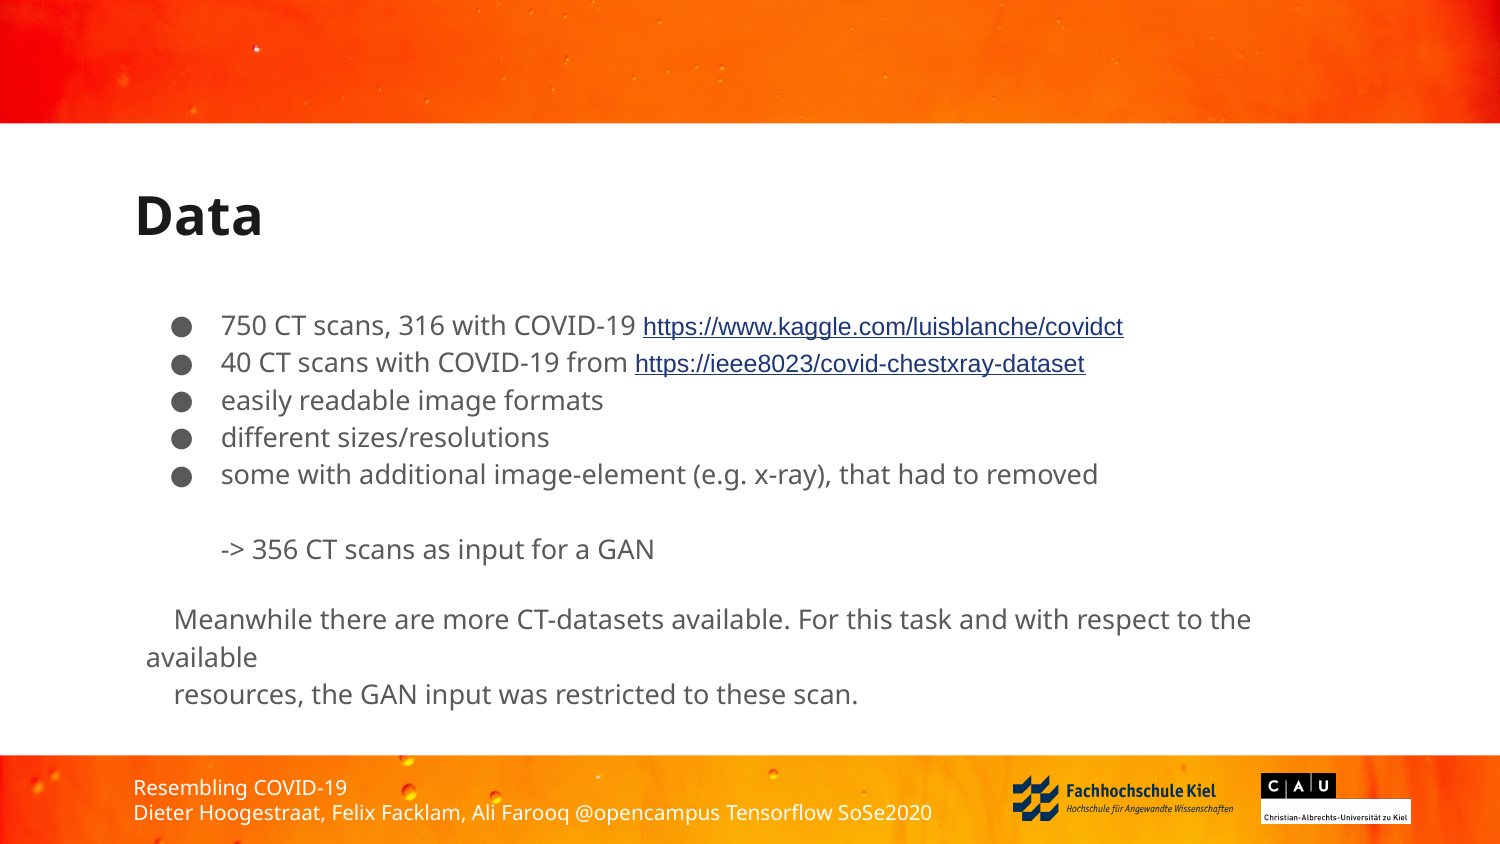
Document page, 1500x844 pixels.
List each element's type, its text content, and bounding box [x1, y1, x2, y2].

title Data [119, 166, 1308, 326]
picture [0, 0, 1500, 123]
list 750 CT scans, 316 with COVID-19 https://www.kaggle.com/luisblanche/covidct 40 CT scans with COVID-19 from https://ieee8023/covid-chestxray-dataset easily readable image formats different sizes/resolutions some with additional image-element (e.g. x-ray), that had to removed -> 356 CT scans as input for a GAN Meanwhile there are more CT-datasets available. For this task and with respect to the available resources, the GAN input was restricted to these scan. [130, 288, 1321, 725]
picture [0, 756, 1500, 844]
